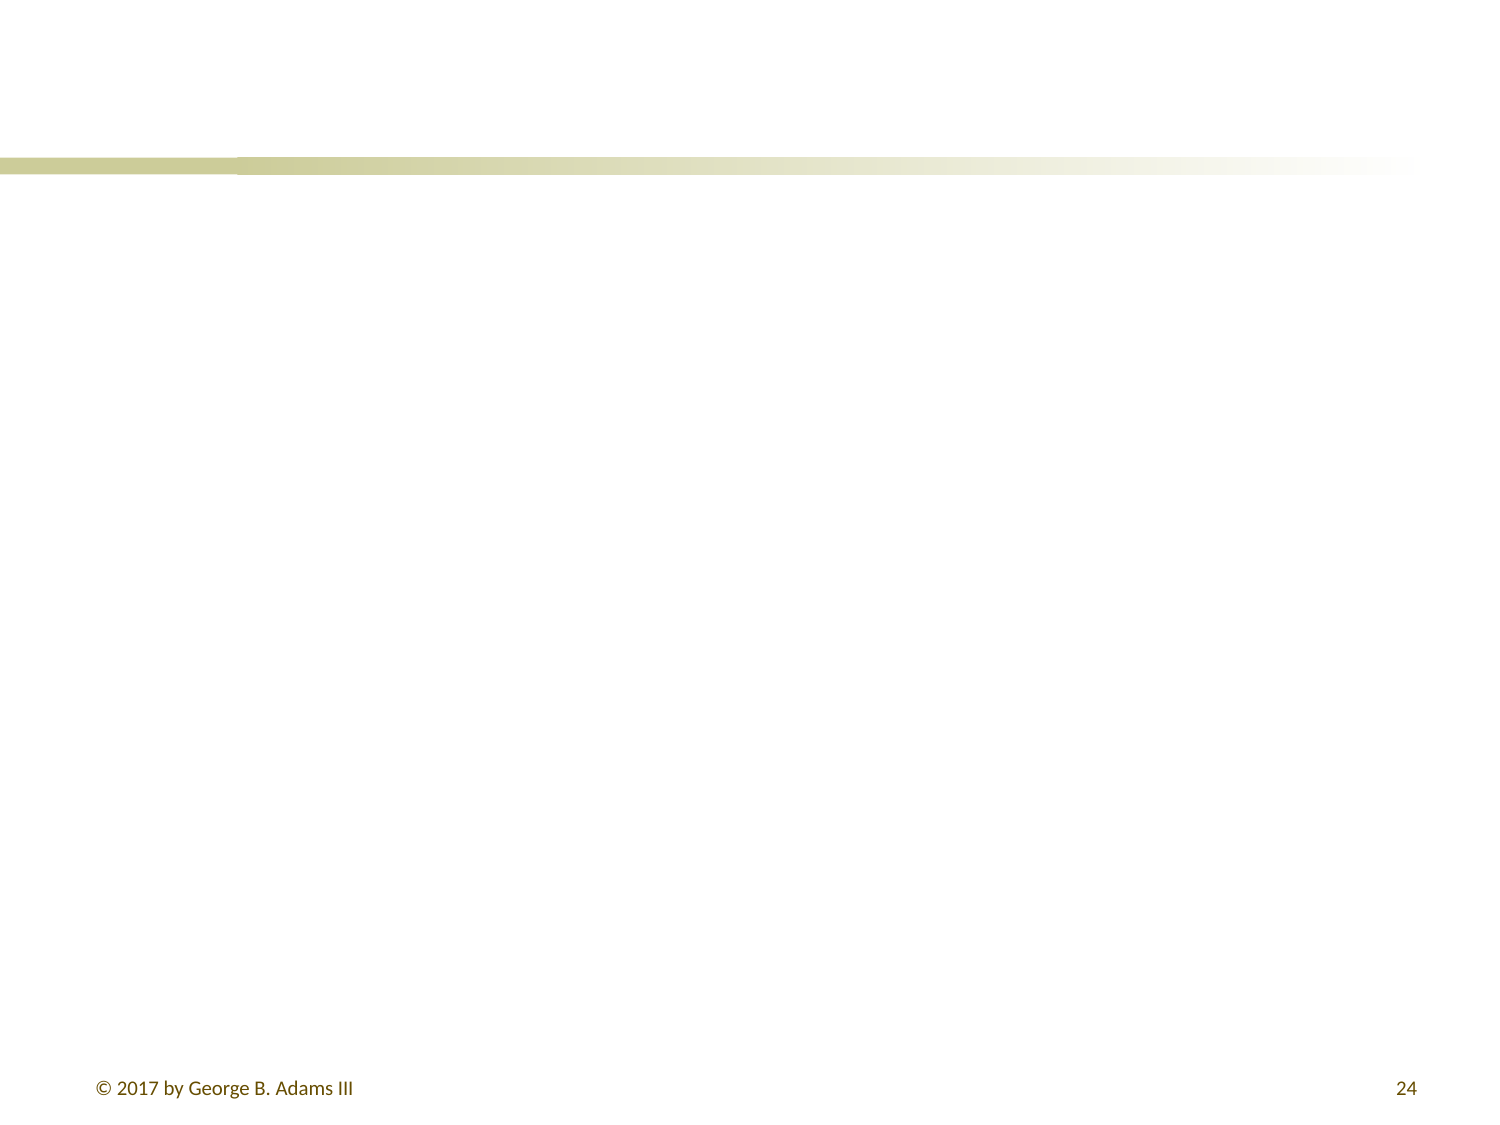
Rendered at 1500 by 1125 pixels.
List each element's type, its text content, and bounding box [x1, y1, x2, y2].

slide_number 24 [1119, 1067, 1433, 1099]
slide_number © 2017 by George B. Adams III [79, 1067, 406, 1099]
